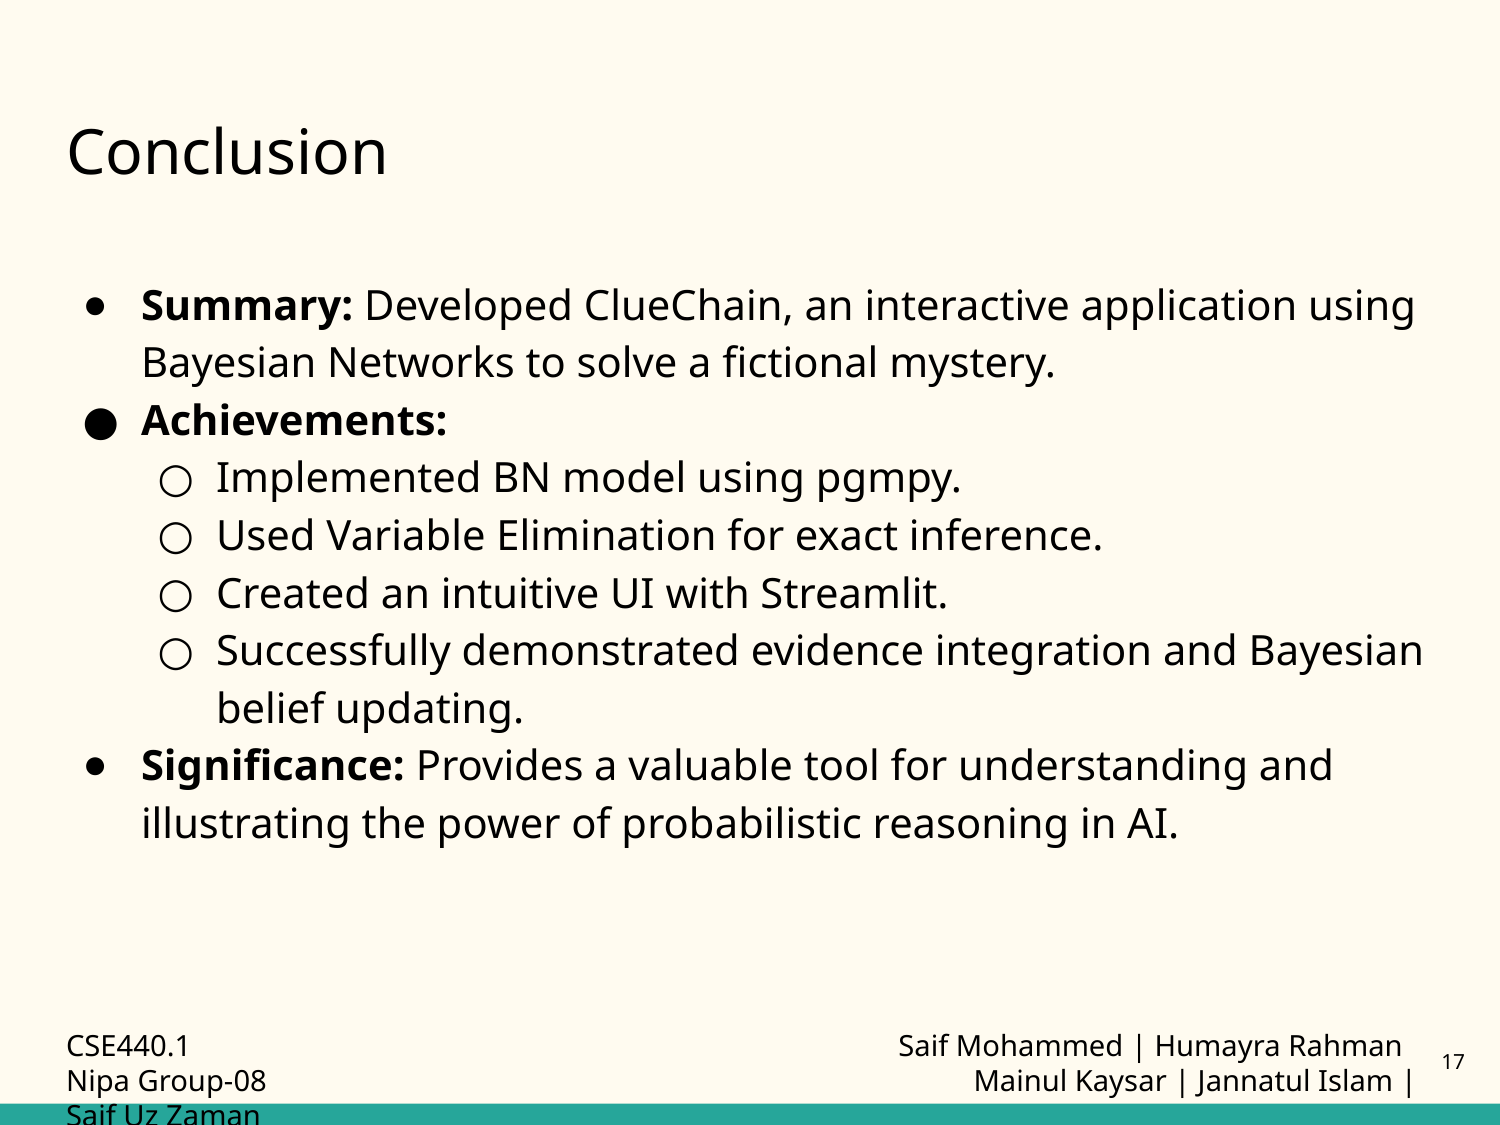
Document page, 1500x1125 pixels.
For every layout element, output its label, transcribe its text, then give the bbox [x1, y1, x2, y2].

slide_number 17 [1389, 1019, 1480, 1106]
title CSE440.1 Saif Mohammed | Humayra Rahman Nipa Group-08 Mainul Kaysar | Jannatul Islam | Saif Uz Zaman [51, 1012, 1449, 1095]
title Conclusion [51, 97, 1449, 232]
list Summary: Developed ClueChain, an interactive application using Bayesian Networks to solve a fictional mystery. Achievements: Implemented BN model using pgmpy. Used Variable Elimination for exact inference. Created an intuitive UI with Streamlit. Successfully demonstrated evidence integration and Bayesian belief updating. Significance: Provides a valuable tool for understanding and illustrating the power of probabilistic reasoning in AI. [51, 256, 1449, 1000]
